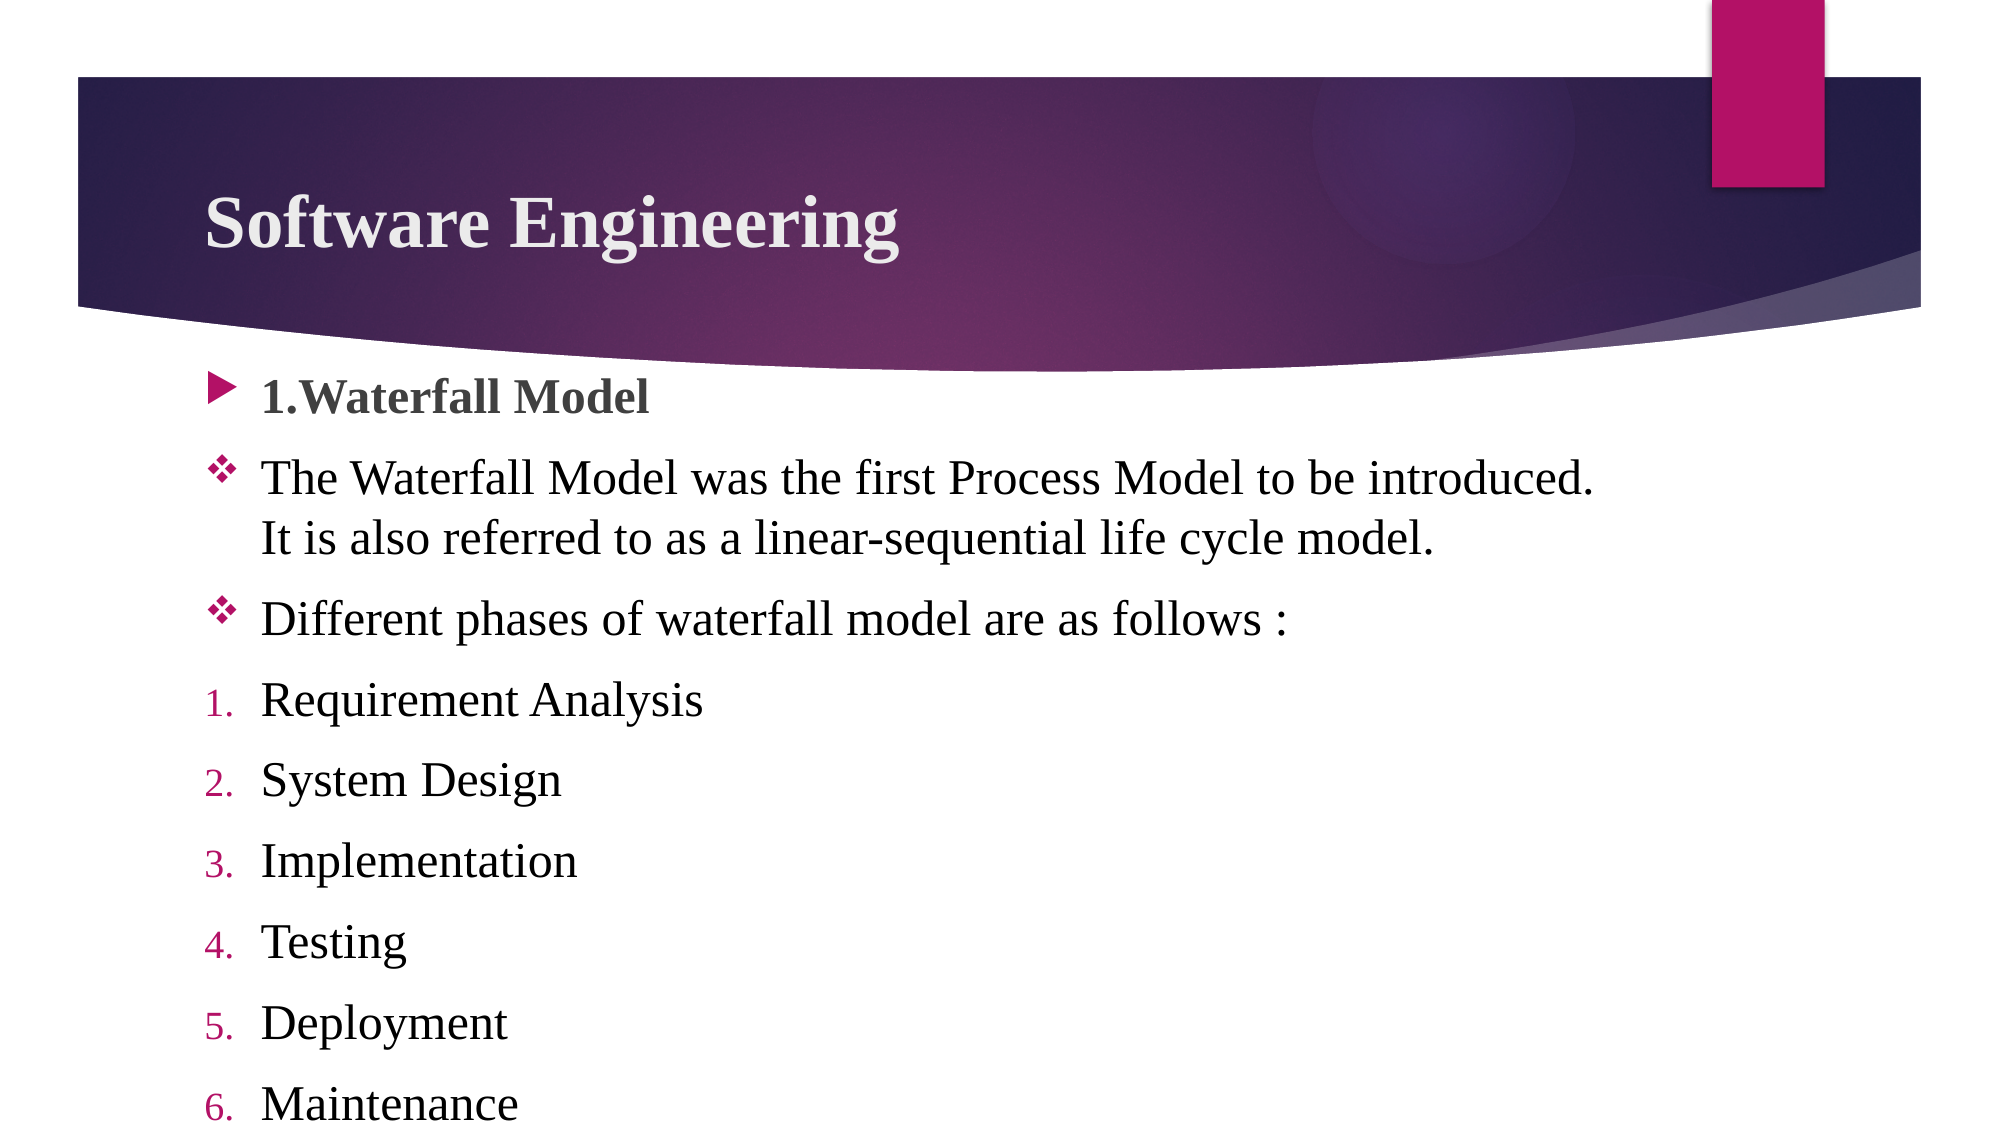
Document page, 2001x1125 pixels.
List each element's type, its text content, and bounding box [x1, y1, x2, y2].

list 1.Waterfall Model The Waterfall Model was the first Process Model to be introduced. It is also referred to as a linear-sequential life cycle model. Different phases of waterfall model are as follows : Requirement Analysis System Design Implementation Testing Deployment Maintenance [189, 355, 1638, 1125]
title Software Engineering [189, 159, 1627, 276]
